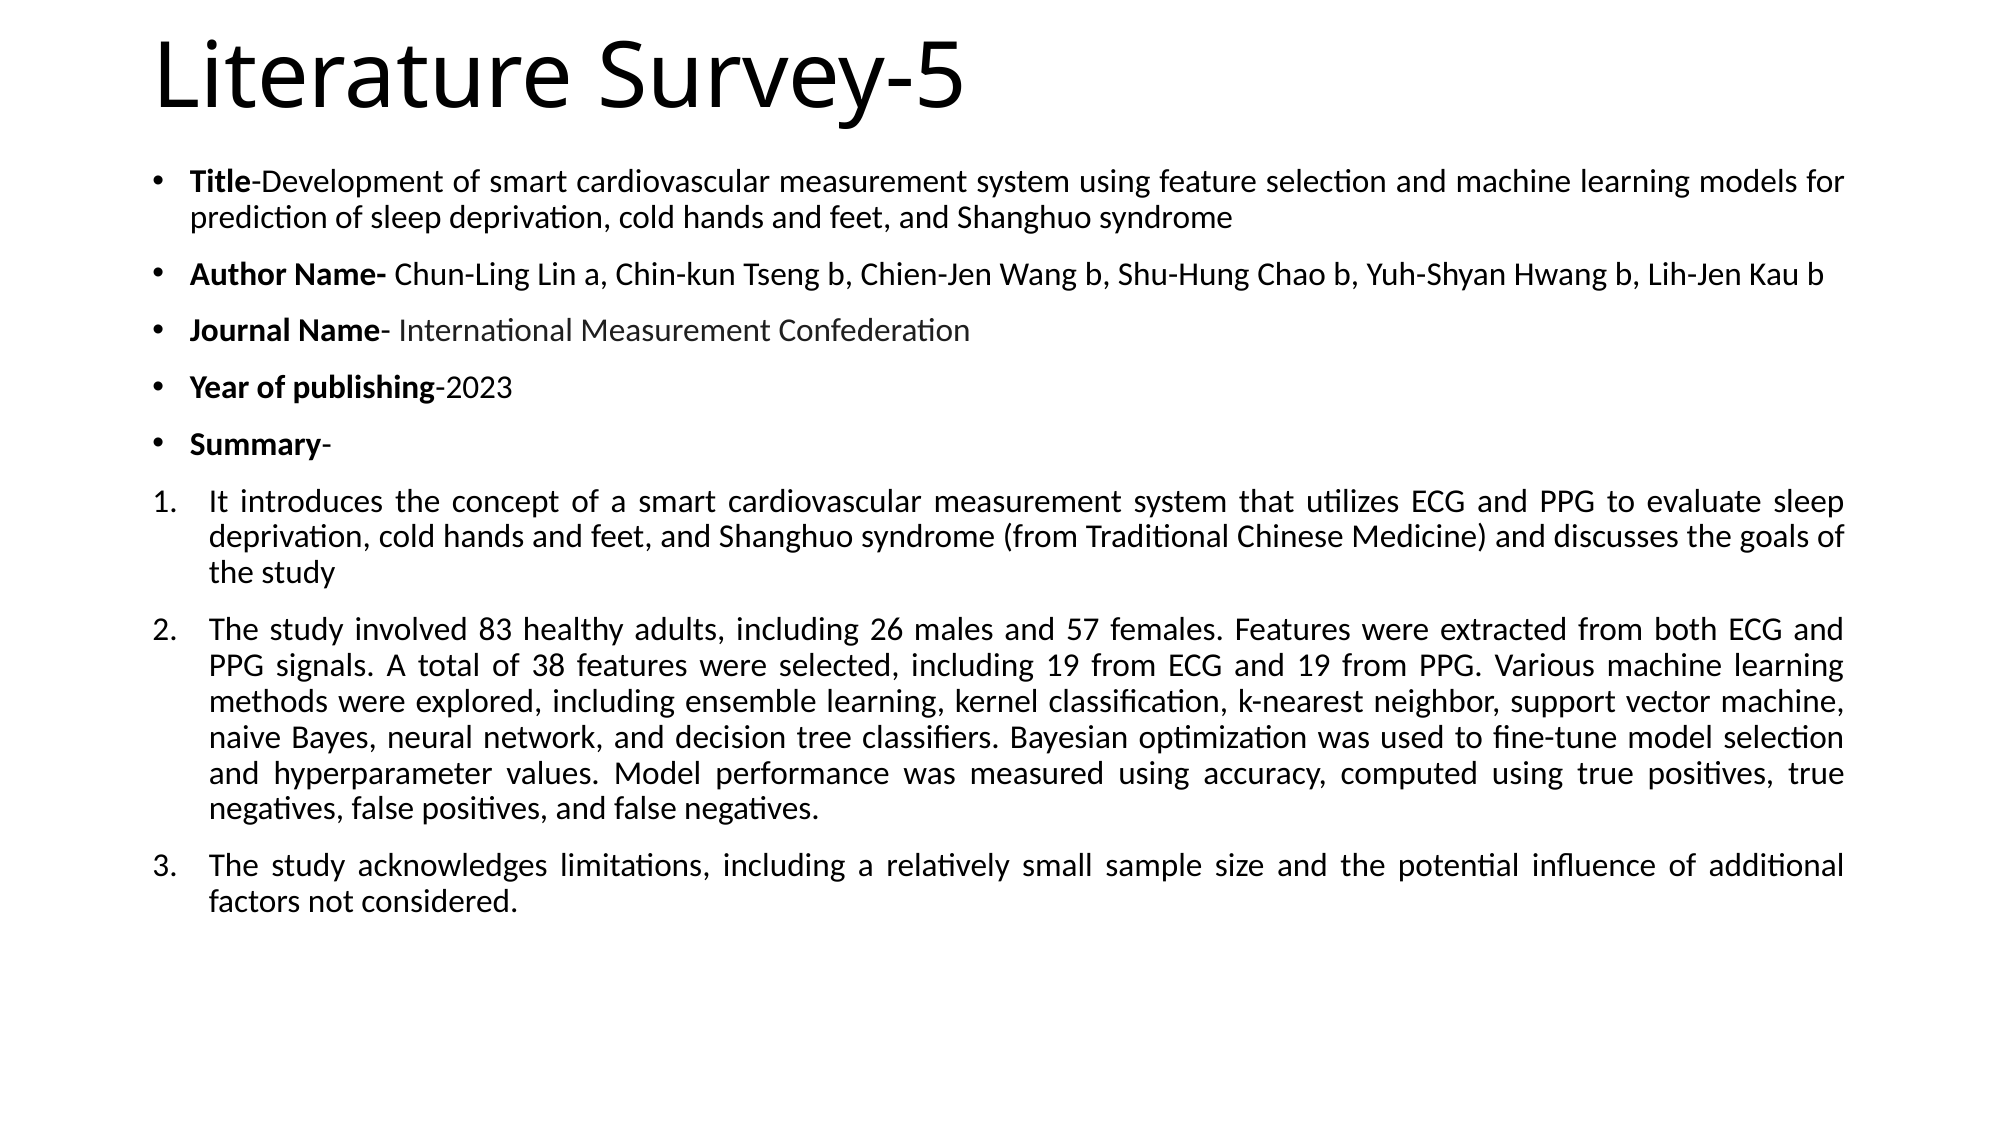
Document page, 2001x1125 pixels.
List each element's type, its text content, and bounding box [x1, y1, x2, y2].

title Literature Survey-5 [137, 15, 1863, 140]
list Title-Development of smart cardiovascular measurement system using feature selection and machine learning models for prediction of sleep deprivation, cold hands and feet, and Shanghuo syndrome Author Name- Chun-Ling Lin a, Chin-kun Tseng b, Chien-Jen Wang b, Shu-Hung Chao b, Yuh-Shyan Hwang b, Lih-Jen Kau b Journal Name- International Measurement Confederation Year of publishing-2023 Summary- It introduces the concept of a smart cardiovascular measurement system that utilizes ECG and PPG to evaluate sleep deprivation, cold hands and feet, and Shanghuo syndrome (from Traditional Chinese Medicine) and discusses the goals of the study The study involved 83 healthy adults, including 26 males and 57 females. Features were extracted from both ECG and PPG signals. A total of 38 features were selected, including 19 from ECG and 19 from PPG. Various machine learning methods were explored, including ensemble learning, kernel classification, k-nearest neighbor, support vector machine, naive Bayes, neural network, and decision tree classifiers. Bayesian optimization was used to fine-tune model selection and hyperparameter values. Model performance was measured using accuracy, computed using true positives, true negatives, false positives, and false negatives. The study acknowledges limitations, including a relatively small sample size and the potential influence of additional factors not considered. [137, 156, 1863, 1125]
